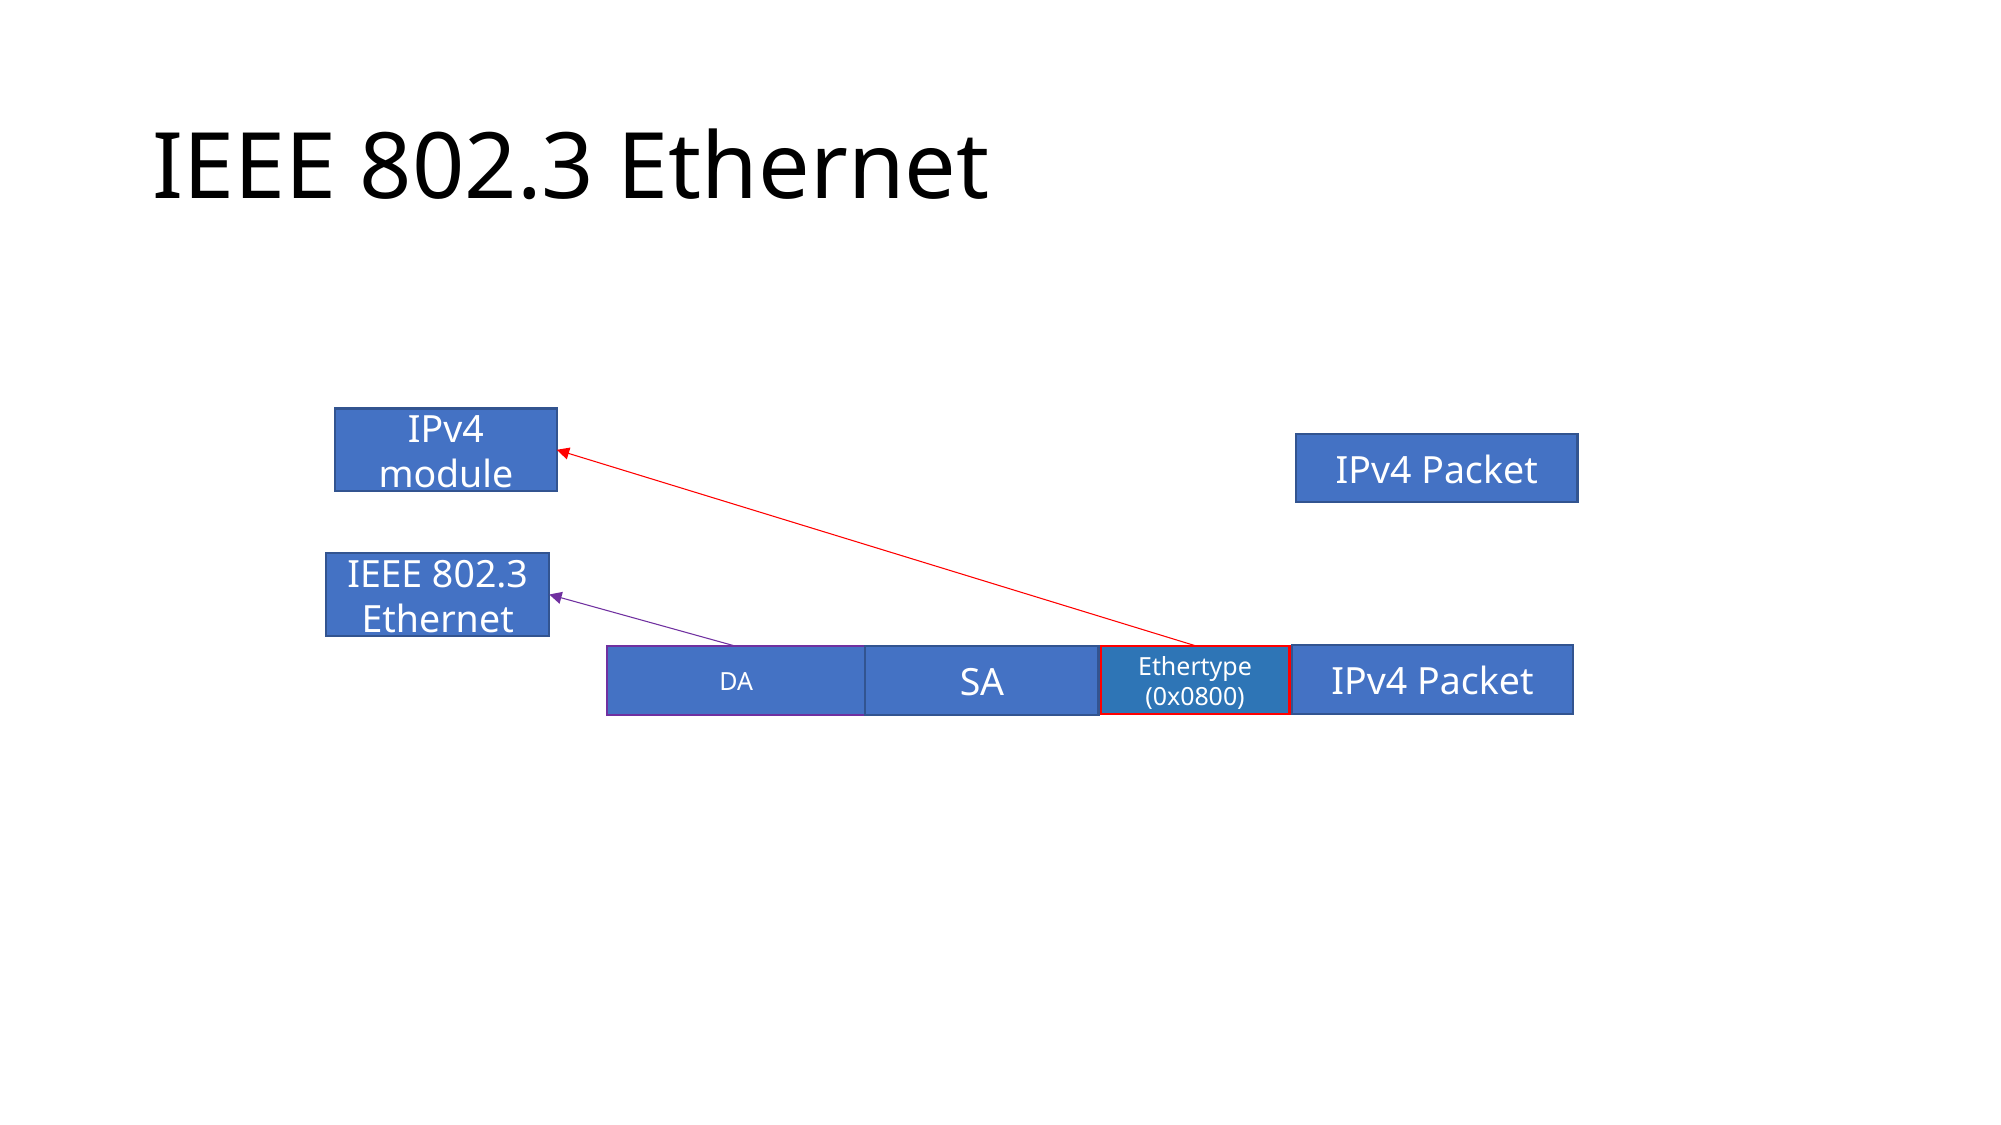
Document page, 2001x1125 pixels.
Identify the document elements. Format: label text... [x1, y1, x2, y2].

text_box DA [606, 646, 864, 716]
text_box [549, 594, 737, 647]
text_box IPv4 Packet [1295, 433, 1579, 503]
text_box IPv4 module [334, 407, 558, 492]
text_box SA [864, 646, 1100, 716]
text_box Ethertype (0x0800) [1100, 645, 1291, 715]
text_box IEEE 802.3 Ethernet [325, 552, 550, 637]
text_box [556, 449, 1196, 646]
title IEEE 802.3 Ethernet [137, 59, 1863, 278]
text_box IPv4 Packet [1291, 644, 1574, 715]
